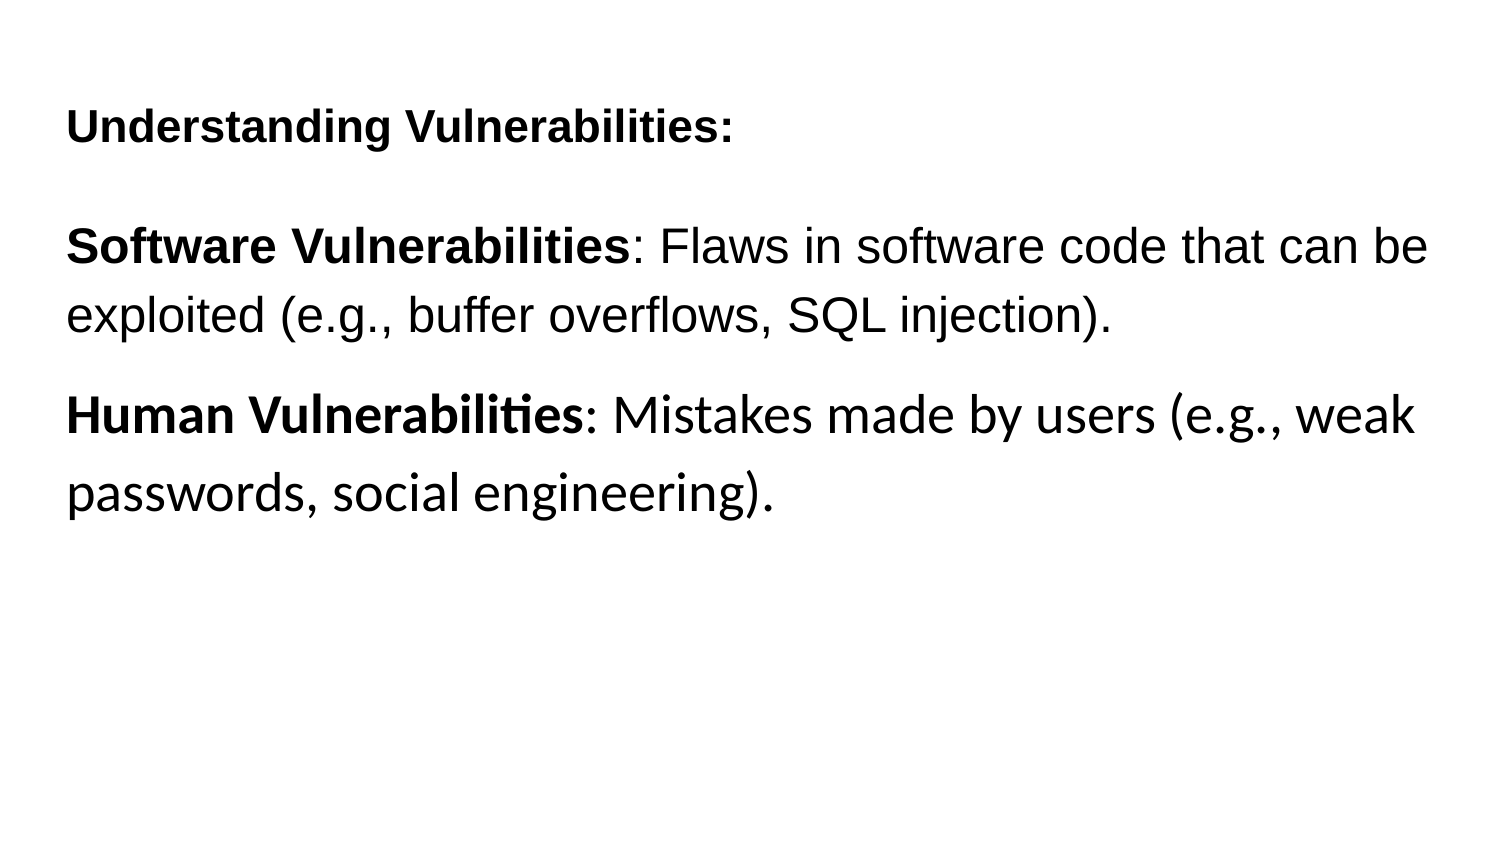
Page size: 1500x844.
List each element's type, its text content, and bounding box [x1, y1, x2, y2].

list Software Vulnerabilities: Flaws in software code that can be exploited (e.g., buffer overflows, SQL injection). Human Vulnerabilities: Mistakes made by users (e.g., weak passwords, social engineering). [51, 189, 1449, 750]
title Understanding Vulnerabilities: [51, 72, 1449, 167]
